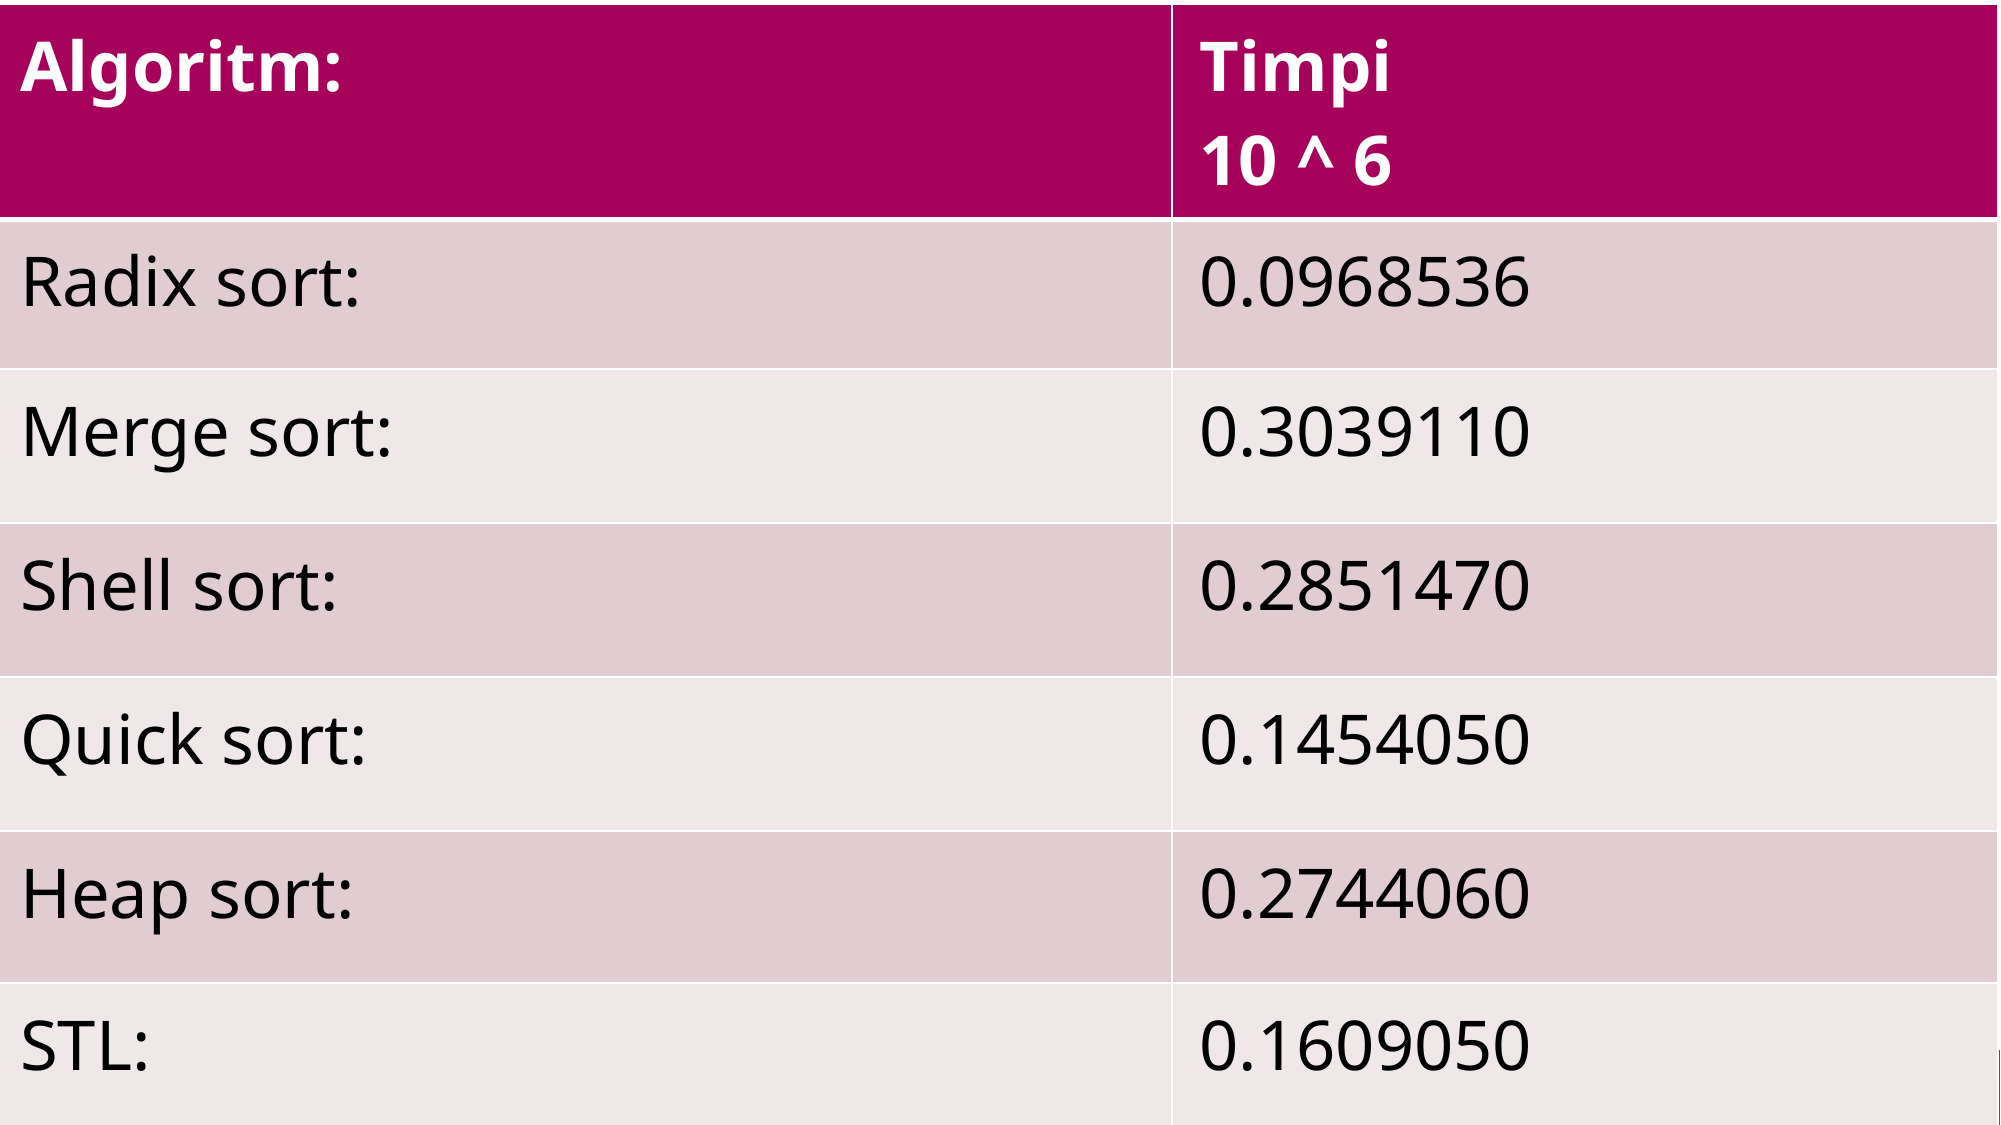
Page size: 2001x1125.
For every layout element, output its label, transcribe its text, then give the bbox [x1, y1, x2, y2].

table_cell Heap sort: [0, 832, 1171, 982]
table_cell Quick sort: [0, 678, 1171, 830]
table_cell STL: [0, 984, 1171, 1125]
table_header Timpi 10 ^ 6 [1173, 5, 1997, 217]
table_cell Merge sort: [0, 370, 1171, 522]
table_cell 0.1454050 [1173, 678, 1997, 830]
table_cell 0.3039110 [1173, 370, 1997, 522]
table_header Algoritm: [0, 5, 1171, 217]
table_cell 0.1609050 [1173, 984, 1997, 1125]
table_cell 0.0968536 [1173, 222, 1997, 368]
table_cell Radix sort: [0, 222, 1171, 368]
table_cell 0.2744060 [1173, 832, 1997, 982]
table_cell Shell sort: [0, 524, 1171, 676]
table_cell 0.2851470 [1173, 524, 1997, 676]
